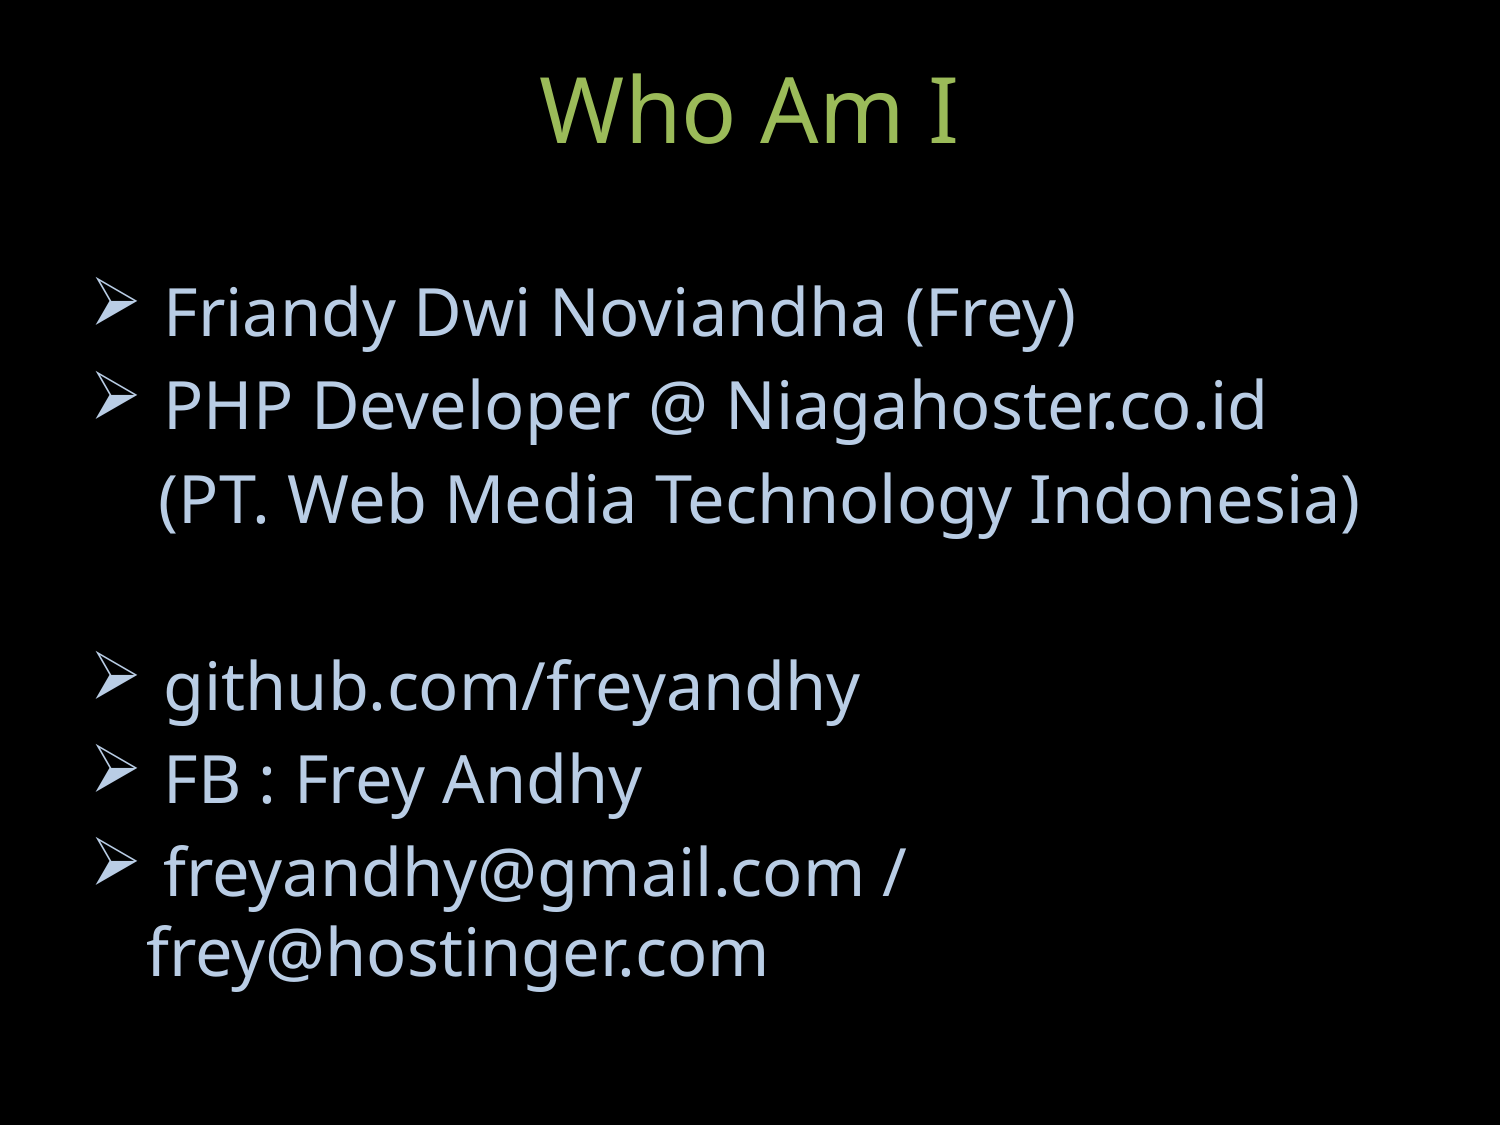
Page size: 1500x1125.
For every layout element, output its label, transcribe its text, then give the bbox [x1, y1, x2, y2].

title Who Am I [75, 35, 1425, 180]
list Friandy Dwi Noviandha (Frey) PHP Developer @ Niagahoster.co.id (PT. Web Media Technology Indonesia) github.com/freyandhy FB : Frey Andhy freyandhy@gmail.com / frey@hostinger.com [75, 262, 1425, 1005]
